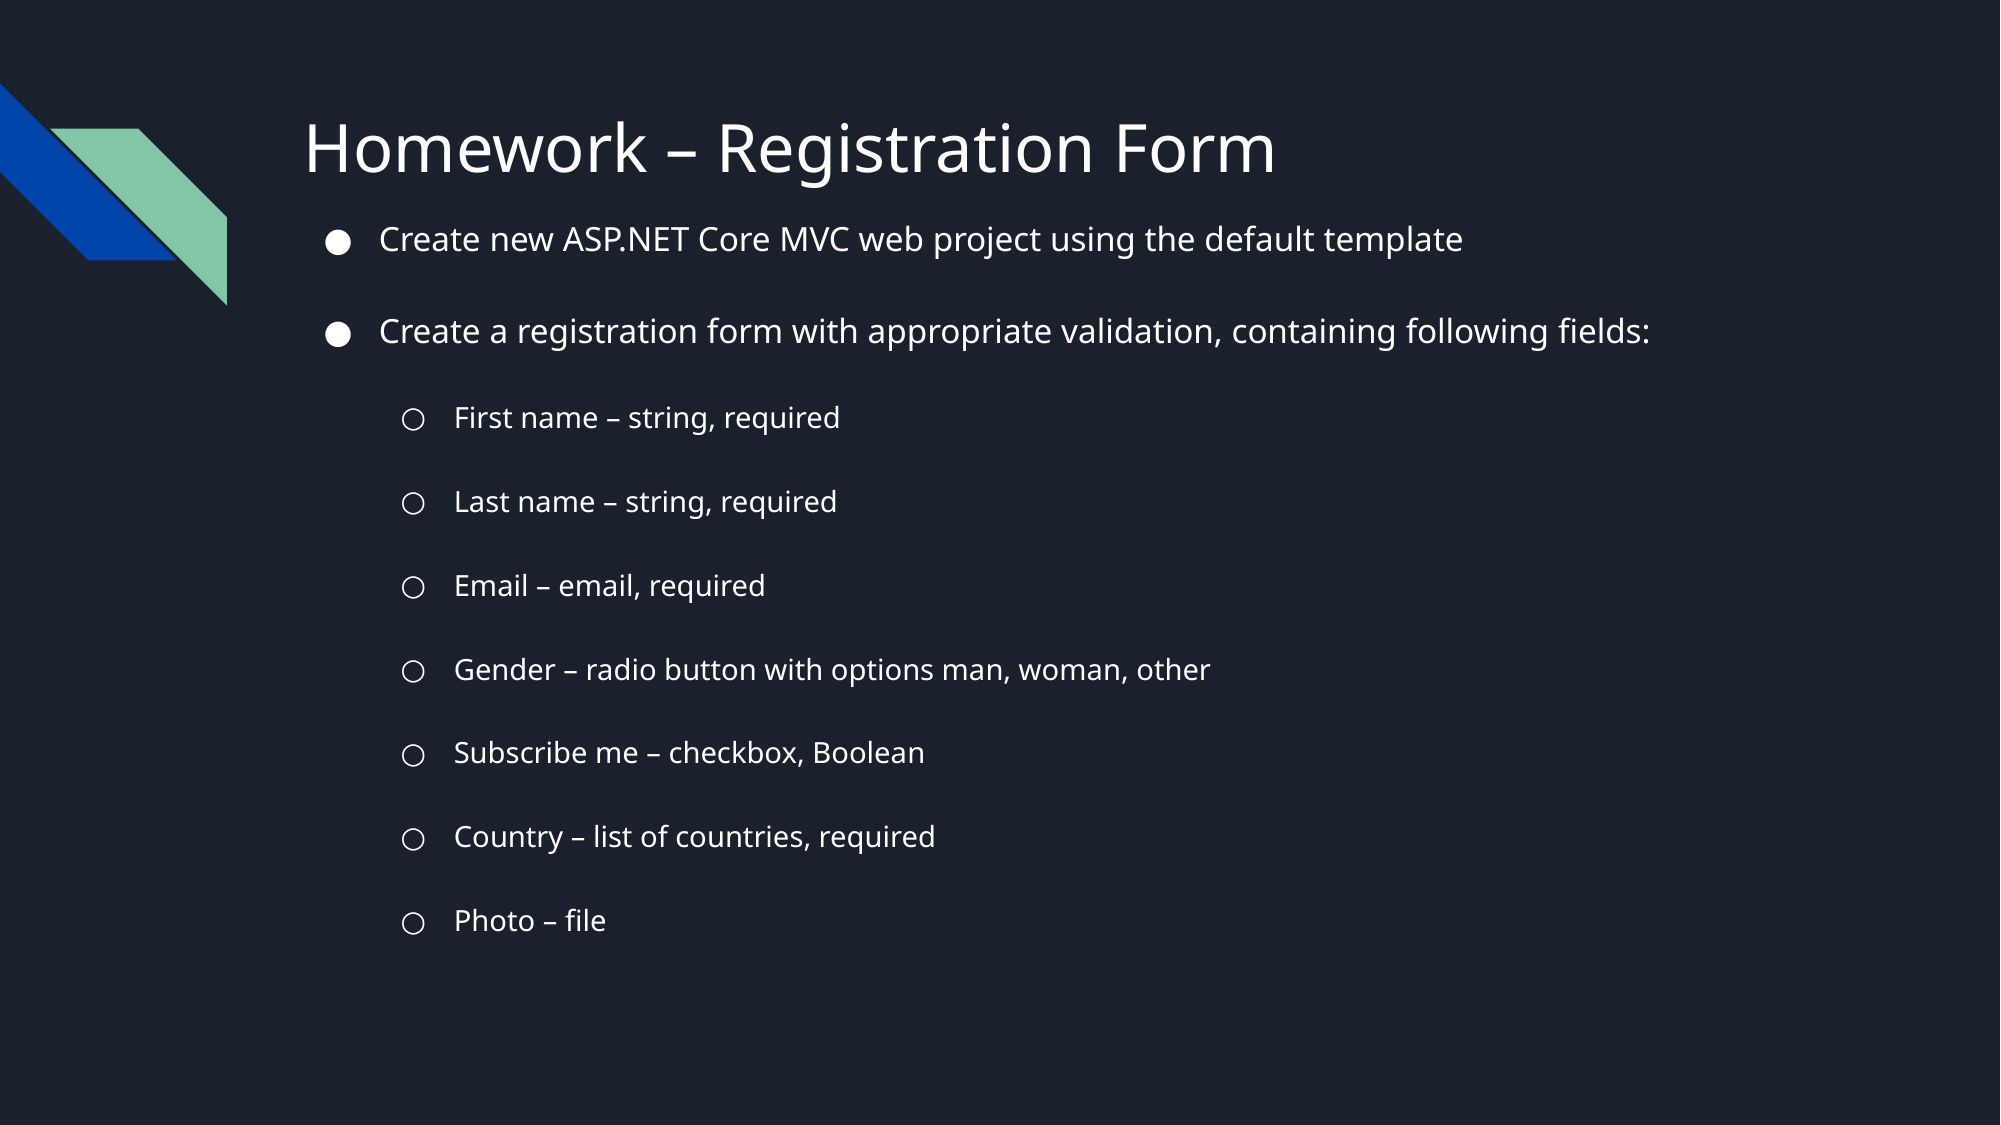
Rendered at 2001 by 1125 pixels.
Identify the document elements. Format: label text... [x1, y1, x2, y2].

list Create new ASP.NET Core MVC web project using the default template Create a registration form with appropriate validation, containing following fields: First name – string, required Last name – string, required Email – email, required Gender – radio button with options man, woman, other Subscribe me – checkbox, Boolean Country – list of countries, required Photo – file [283, 192, 1824, 1088]
title Homework – Registration Form [283, 86, 1824, 192]
